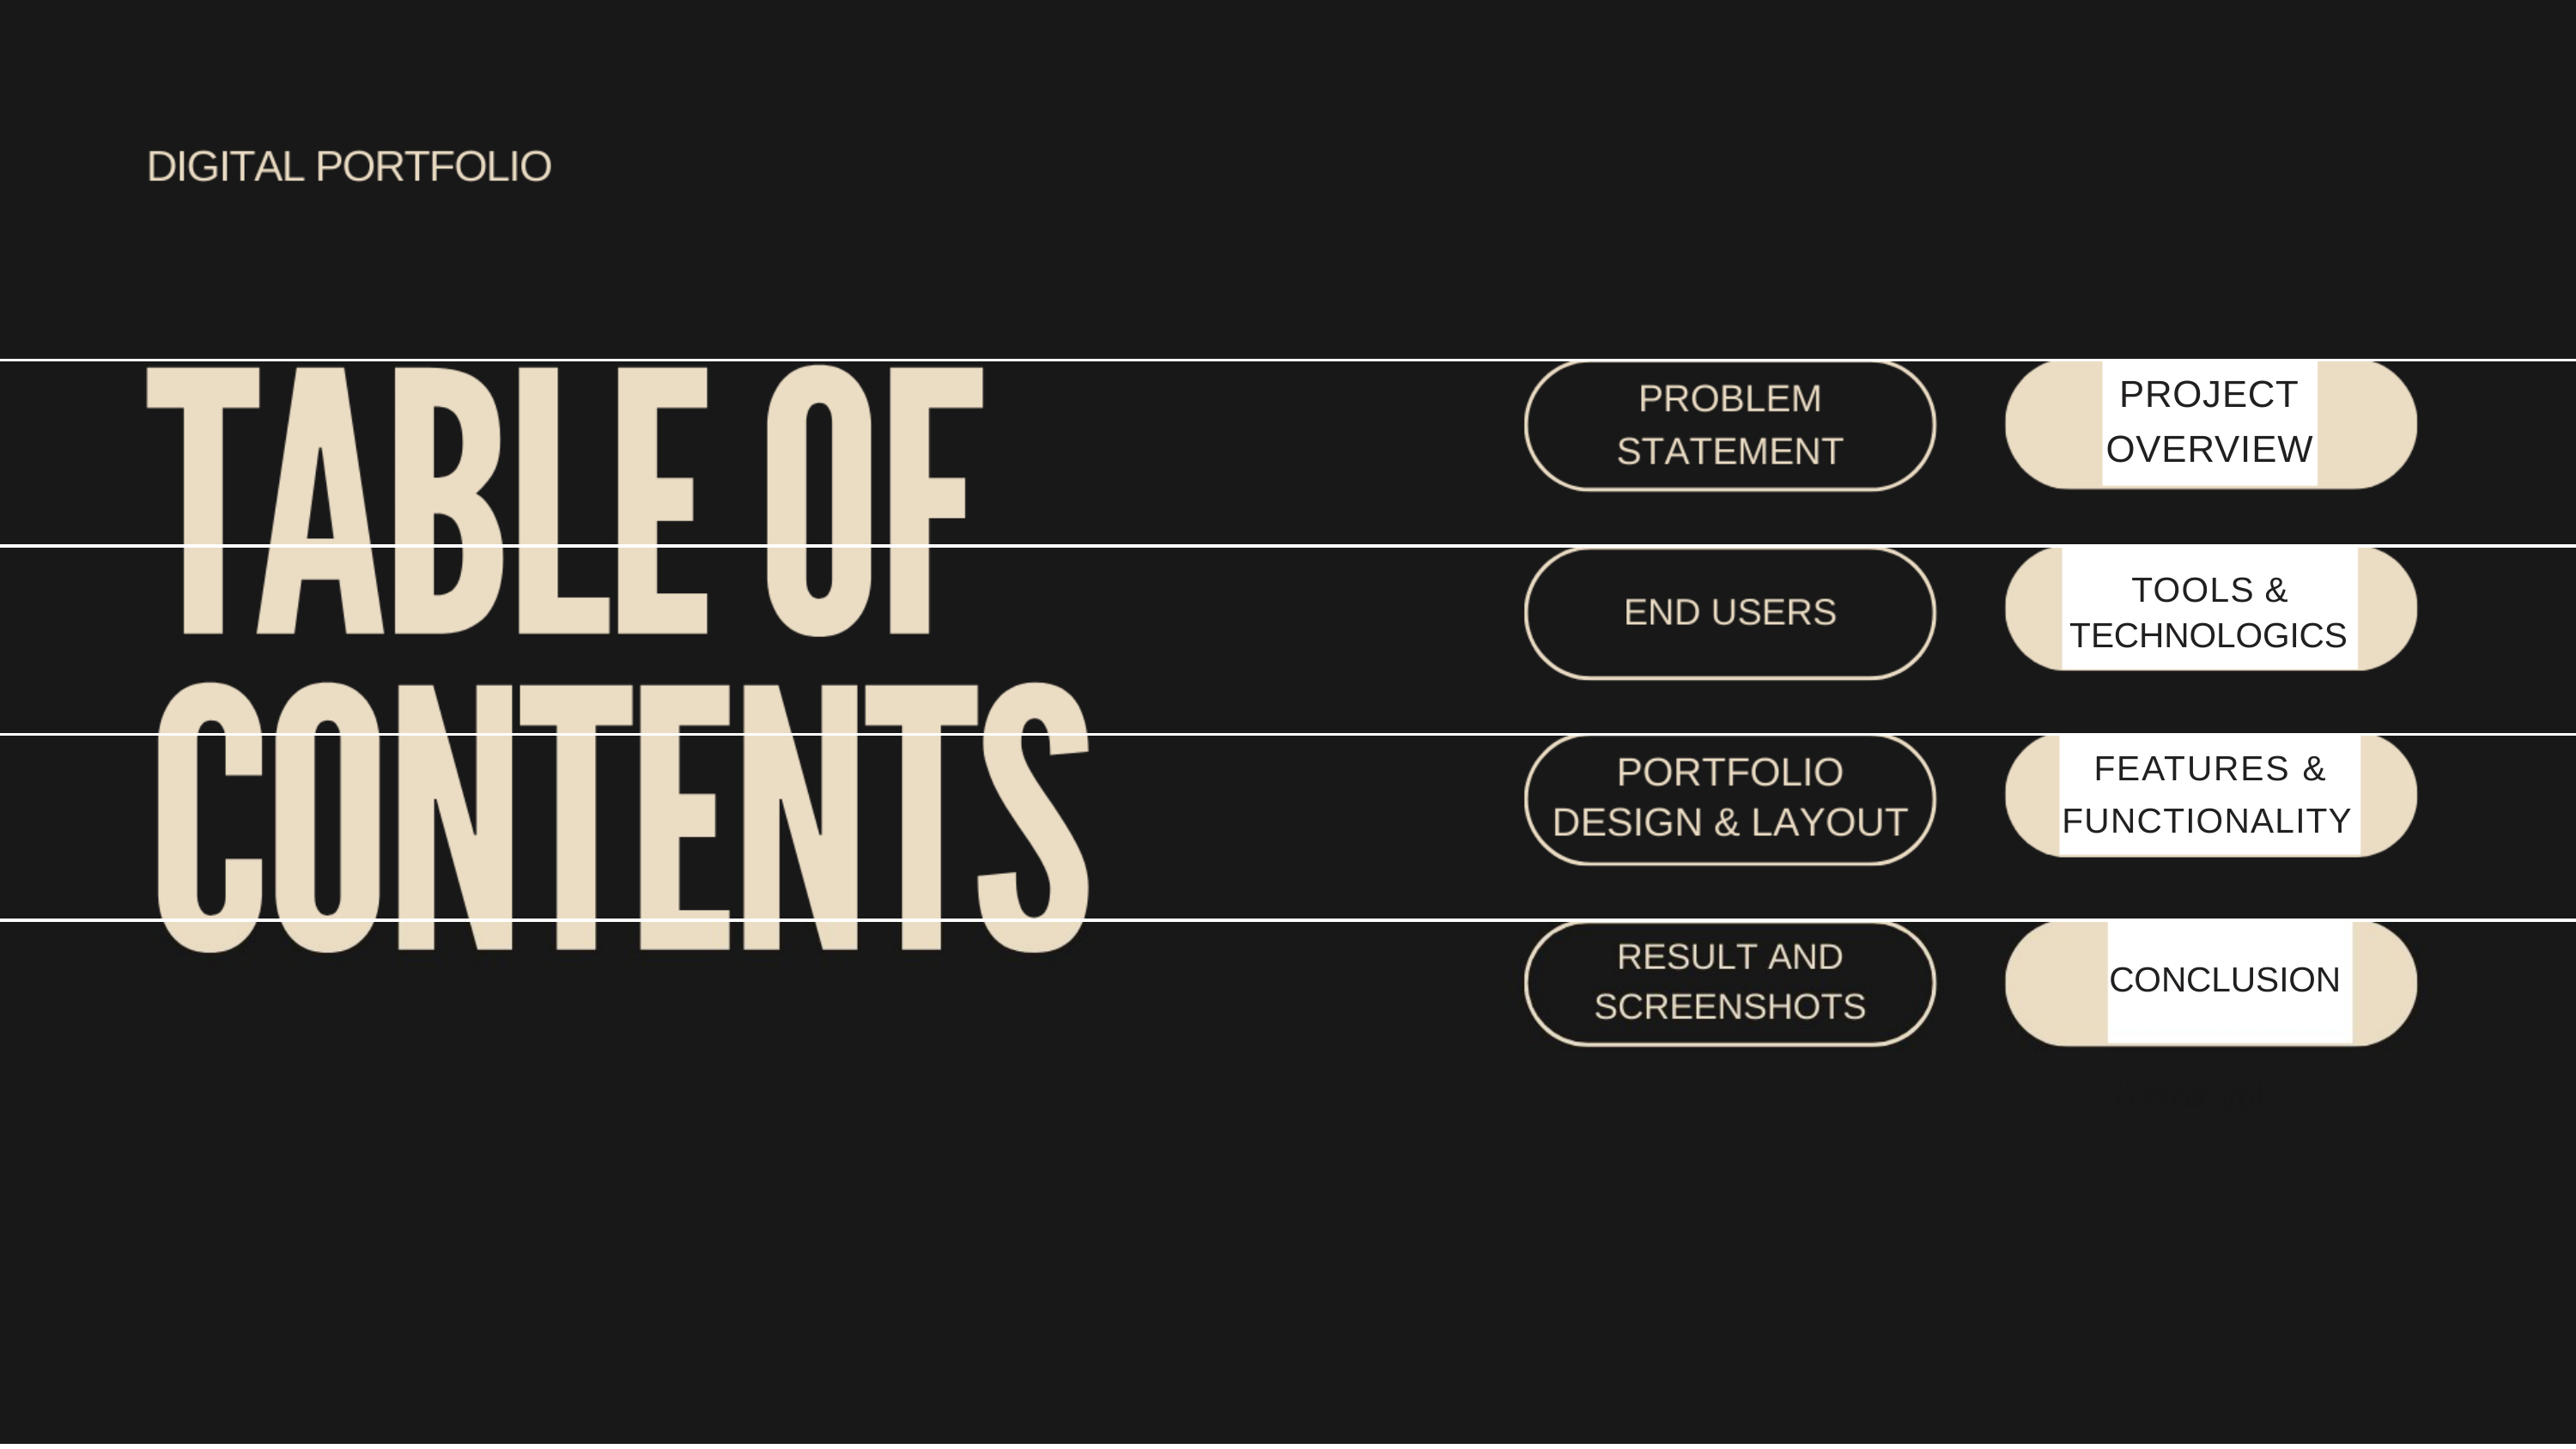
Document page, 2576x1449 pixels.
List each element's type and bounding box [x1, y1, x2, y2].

text_box [0, 0, 2576, 1444]
